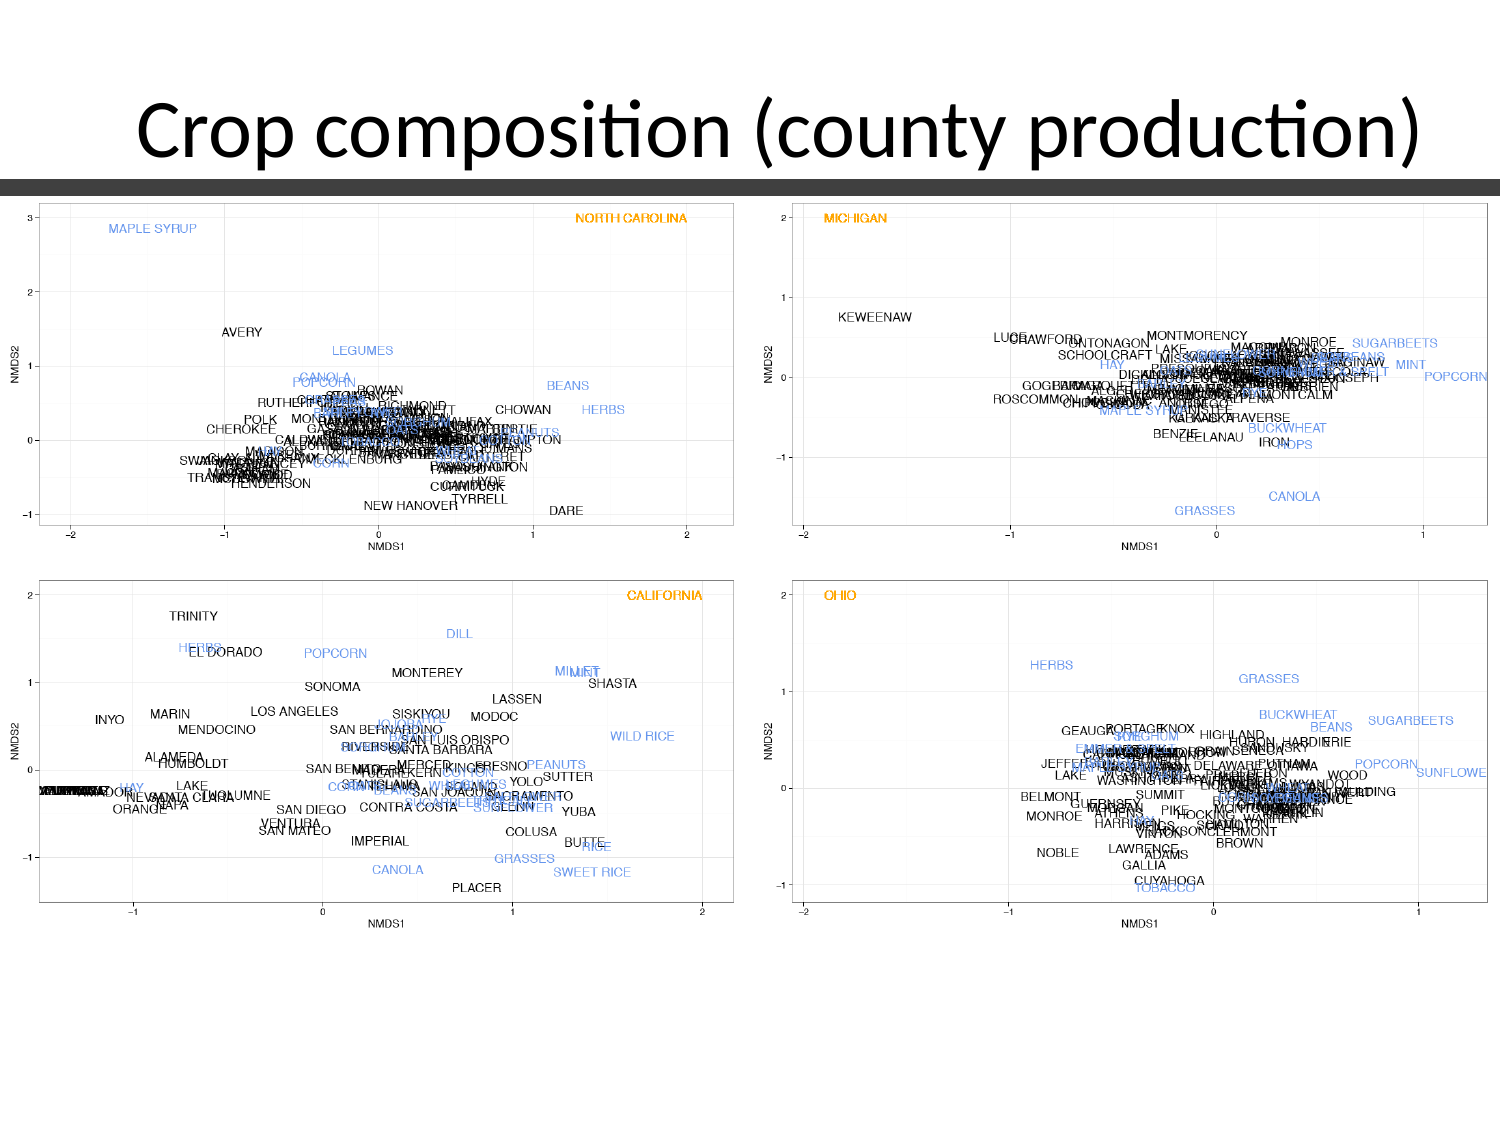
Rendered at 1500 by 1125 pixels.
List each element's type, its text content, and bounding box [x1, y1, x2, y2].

picture [0, 189, 1500, 934]
text_box Crop composition (county production) [121, 42, 1459, 179]
